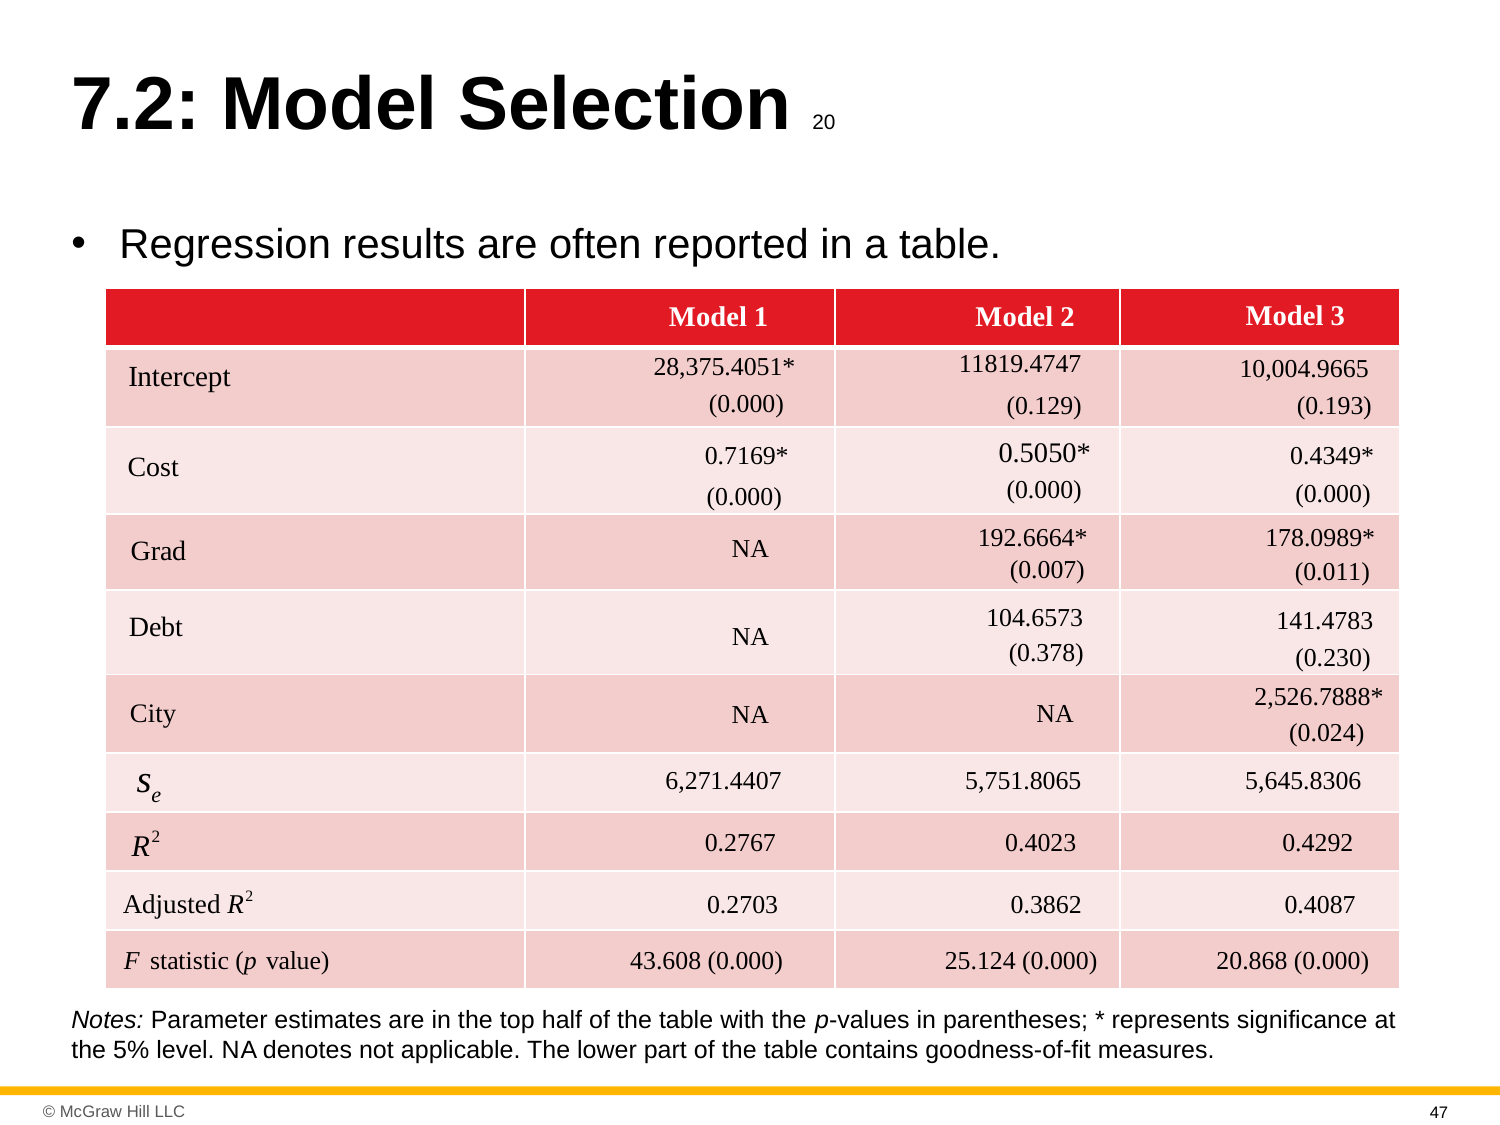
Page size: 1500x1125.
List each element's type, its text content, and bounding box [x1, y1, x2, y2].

table_cell [526, 515, 834, 589]
table_cell [1121, 350, 1399, 426]
table_cell [836, 813, 1119, 870]
table_cell [836, 428, 1119, 513]
table_cell [106, 515, 524, 589]
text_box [986, 605, 1084, 630]
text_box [125, 363, 234, 397]
table_cell [526, 813, 834, 870]
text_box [1293, 480, 1373, 512]
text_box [942, 947, 1101, 979]
table_cell [526, 754, 834, 811]
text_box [1008, 892, 1084, 917]
table_cell [526, 675, 834, 752]
table_cell [106, 813, 524, 870]
table_cell [1121, 872, 1399, 929]
table_cell [526, 428, 834, 513]
table_cell [836, 350, 1119, 426]
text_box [1287, 719, 1367, 751]
table_header [836, 289, 1119, 345]
title 7.2: Model Selection 20 [56, 31, 1444, 180]
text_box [628, 947, 786, 979]
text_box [706, 390, 786, 422]
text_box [1282, 892, 1358, 917]
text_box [1293, 644, 1373, 676]
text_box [705, 892, 779, 917]
table_cell [106, 591, 524, 674]
table_cell [1121, 515, 1399, 589]
table_cell [1121, 591, 1399, 674]
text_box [1004, 392, 1084, 424]
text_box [973, 303, 1078, 332]
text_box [1006, 638, 1086, 671]
table_cell [836, 515, 1119, 589]
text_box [1243, 302, 1348, 330]
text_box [704, 483, 784, 515]
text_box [1280, 830, 1356, 856]
table_cell [106, 428, 524, 513]
table_cell [526, 872, 834, 929]
slide_number 47 [1415, 1094, 1474, 1122]
table_cell [526, 931, 834, 988]
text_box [663, 768, 784, 798]
table_header [526, 289, 834, 345]
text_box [1295, 392, 1375, 425]
table_cell [1121, 754, 1399, 811]
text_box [126, 612, 187, 641]
list Notes: Parameter estimates are in the top half of the table with the p-values in parentheses; * represents significance at the 5% level. N A denotes not applicable. The lower part of the table contains goodness-of-fit measures. [56, 995, 1444, 1070]
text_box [996, 438, 1092, 468]
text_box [728, 537, 772, 562]
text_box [703, 830, 779, 856]
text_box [1243, 768, 1365, 798]
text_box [1240, 356, 1371, 386]
table_cell [106, 754, 524, 811]
table_cell [836, 754, 1119, 811]
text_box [959, 351, 1084, 377]
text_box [666, 303, 770, 332]
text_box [728, 703, 772, 728]
table_cell [1121, 428, 1399, 513]
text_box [978, 524, 1089, 551]
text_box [1277, 609, 1375, 634]
table_cell [106, 931, 524, 988]
table_cell [106, 675, 524, 752]
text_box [128, 536, 189, 565]
table_cell [836, 931, 1119, 988]
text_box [1265, 524, 1376, 551]
table_cell [526, 350, 834, 426]
table_cell [836, 675, 1119, 752]
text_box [1292, 558, 1372, 590]
table_cell [1121, 813, 1399, 870]
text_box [132, 757, 166, 809]
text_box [728, 624, 772, 649]
table_cell [836, 591, 1119, 674]
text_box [1007, 556, 1087, 588]
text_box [1004, 476, 1084, 508]
table_cell [836, 872, 1119, 929]
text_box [120, 886, 257, 924]
table_header [1121, 289, 1399, 345]
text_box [963, 768, 1083, 798]
table_cell [526, 591, 834, 674]
table_cell [106, 872, 524, 929]
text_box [651, 353, 797, 384]
table_cell [106, 350, 524, 426]
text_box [128, 826, 163, 860]
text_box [1252, 682, 1384, 713]
table_cell [1121, 931, 1399, 988]
table_header [106, 289, 524, 345]
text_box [1003, 830, 1078, 856]
table_cell [1121, 675, 1399, 752]
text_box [1033, 701, 1077, 726]
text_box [125, 453, 184, 481]
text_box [1214, 947, 1372, 979]
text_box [120, 947, 332, 979]
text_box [127, 699, 179, 732]
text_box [703, 442, 790, 469]
list Regression results are often reported in a table. [56, 209, 1444, 283]
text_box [1288, 442, 1376, 469]
